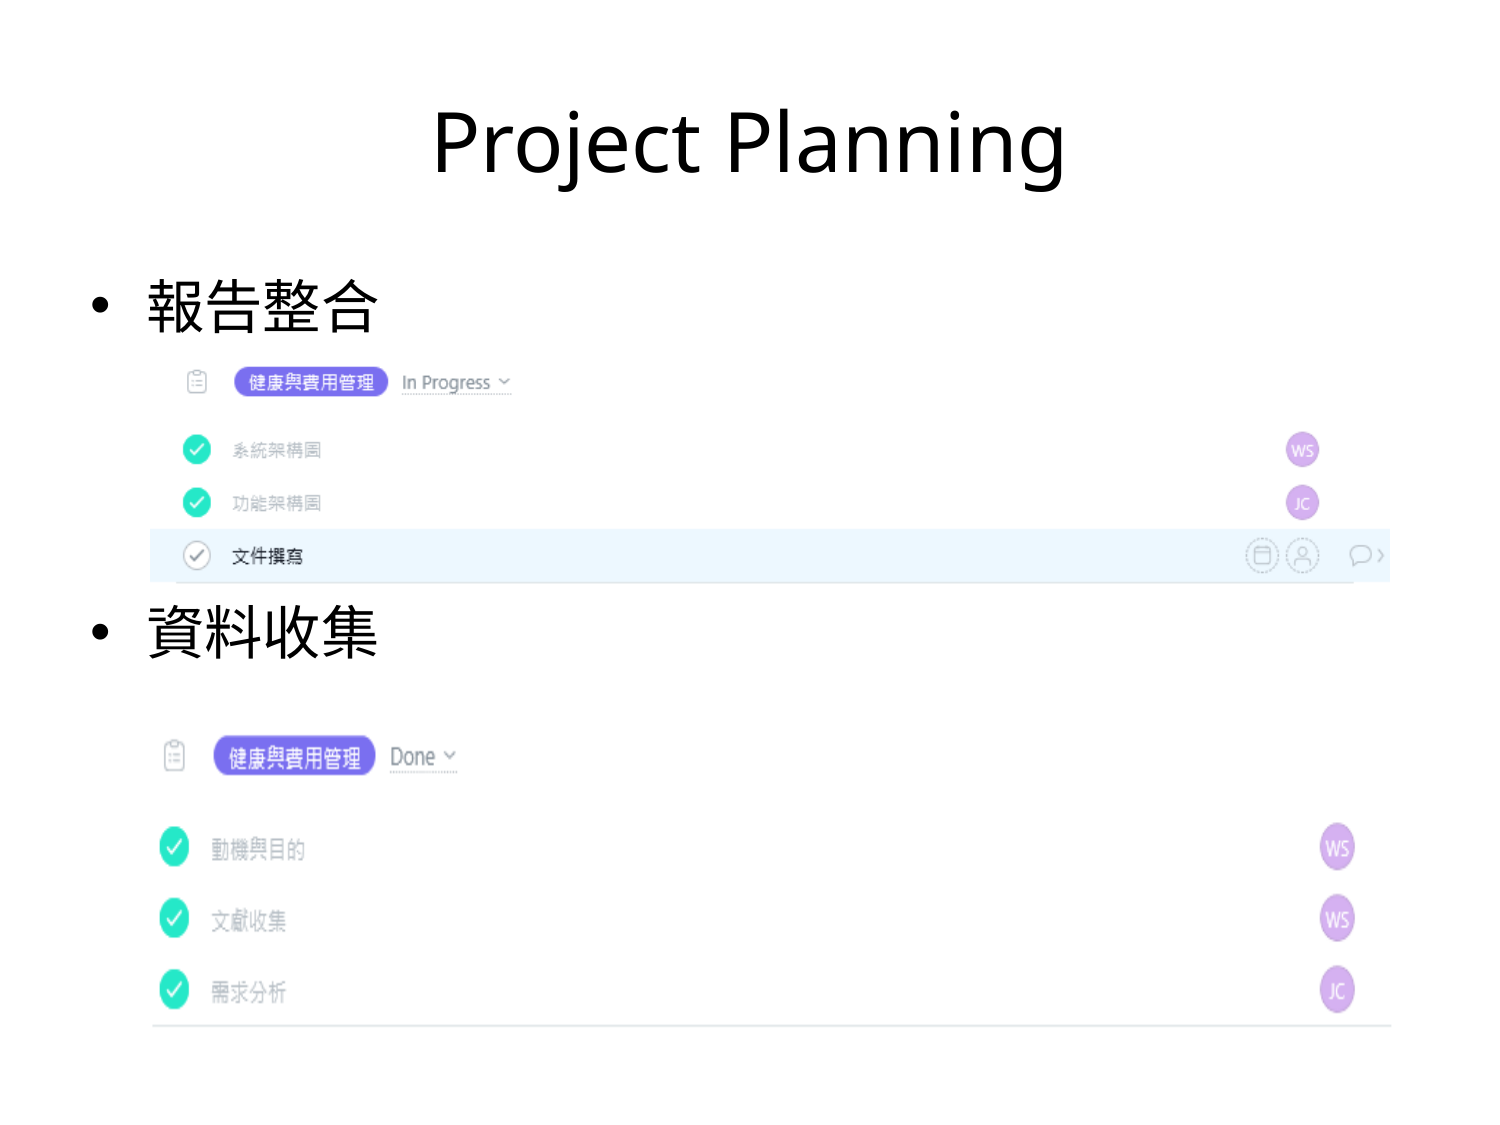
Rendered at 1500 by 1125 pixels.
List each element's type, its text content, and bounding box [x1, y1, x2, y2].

title Project Planning [75, 45, 1425, 233]
picture [149, 342, 1390, 594]
list 報告整合 資料收集 [75, 262, 1425, 1005]
picture [124, 718, 1426, 1061]
